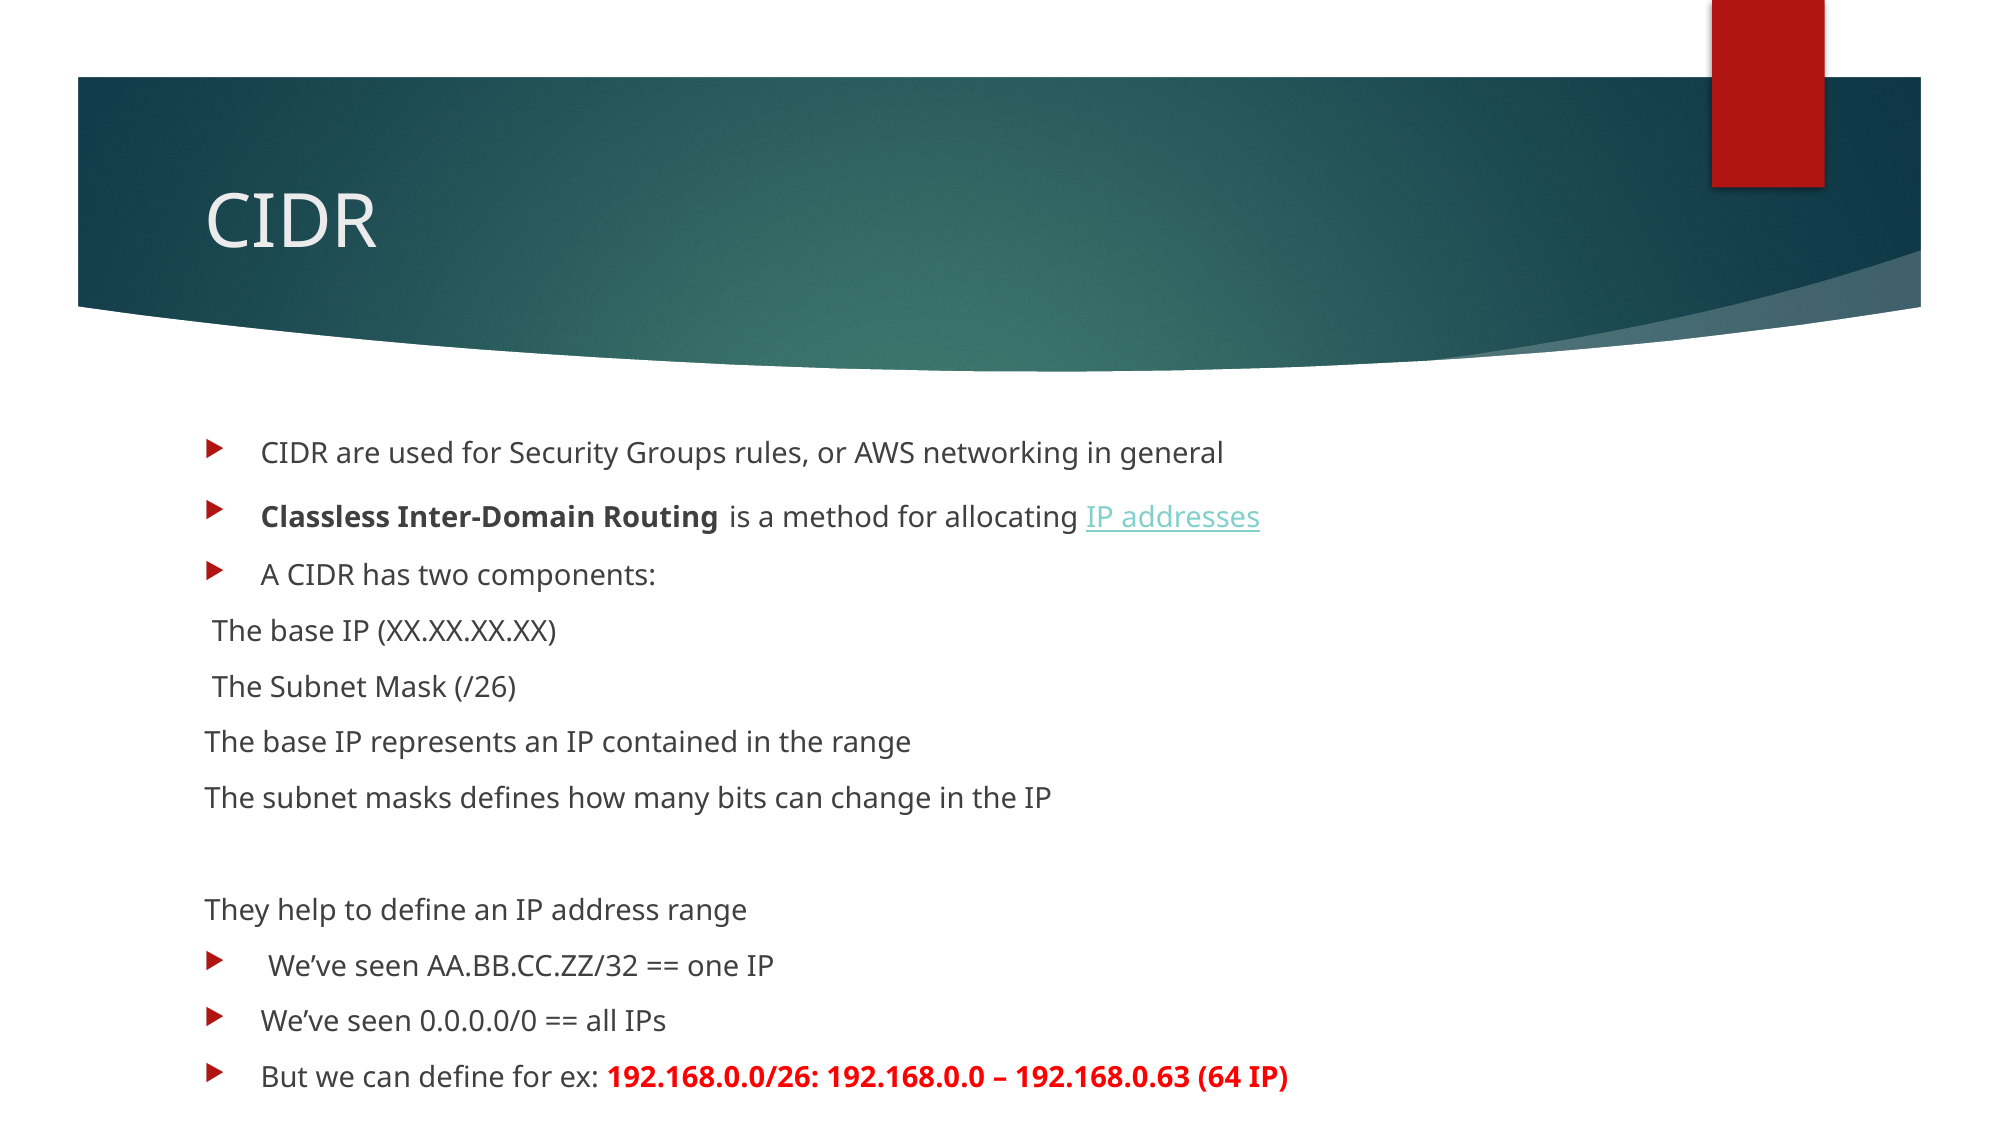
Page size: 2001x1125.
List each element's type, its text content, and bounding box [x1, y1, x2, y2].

list CIDR are used for Security Groups rules, or AWS networking in general Classless Inter-Domain Routing is a method for allocating IP addresses A CIDR has two components: The base IP (XX.XX.XX.XX) The Subnet Mask (/26) The base IP represents an IP contained in the range The subnet masks defines how many bits can change in the IP They help to define an IP address range We’ve seen AA.BB.CC.ZZ/32 == one IP We’ve seen 0.0.0.0/0 == all IPs But we can define for ex: 192.168.0.0/26: 192.168.0.0 – 192.168.0.63 (64 IP) [189, 427, 1638, 988]
title CIDR [189, 159, 1638, 276]
